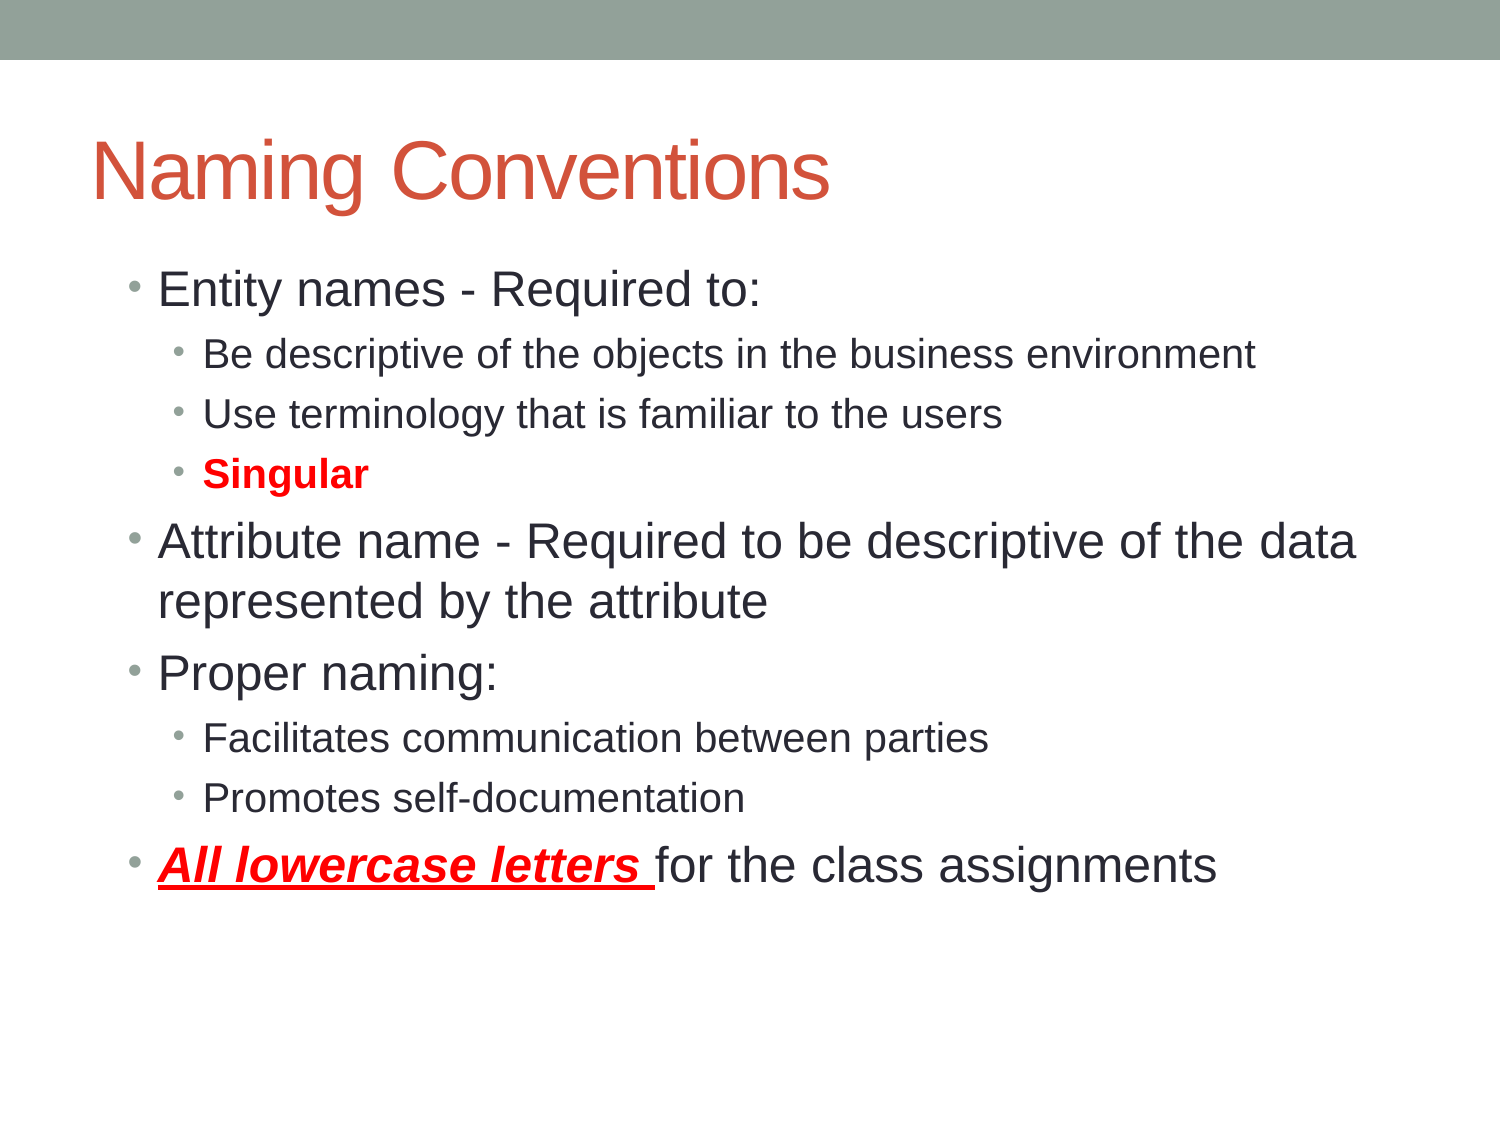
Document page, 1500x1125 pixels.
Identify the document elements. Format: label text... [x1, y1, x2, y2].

text_box Entity names - Required to: Be descriptive of the objects in the business environment Use terminology that is familiar to the users Singular Attribute name - Required to be descriptive of the data represented by the attribute Proper naming: Facilitates communication between parties Promotes self-documentation All lowercase letters for the class assignments [125, 256, 1362, 893]
title Naming Conventions [87, 76, 1413, 305]
